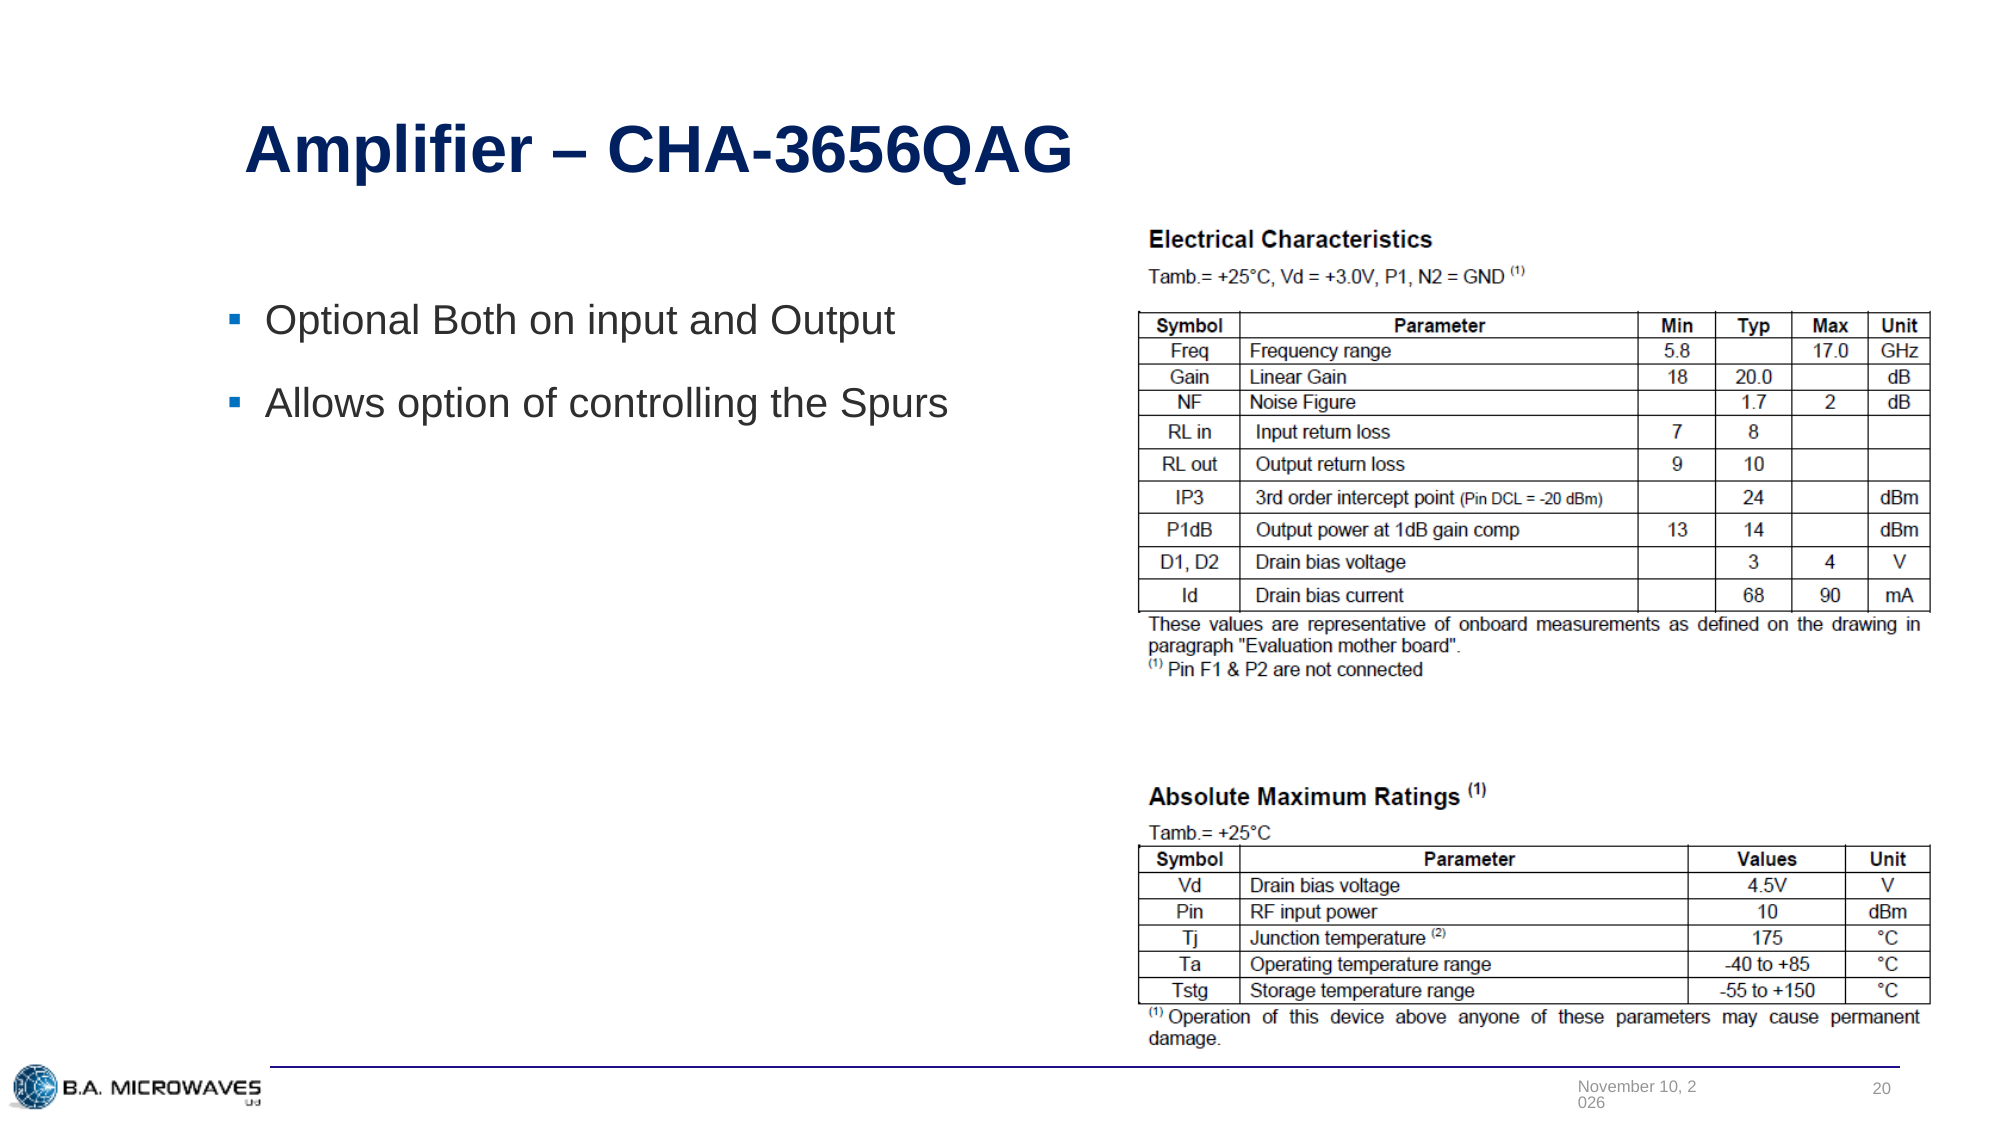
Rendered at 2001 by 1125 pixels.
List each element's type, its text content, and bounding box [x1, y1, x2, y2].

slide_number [1563, 1068, 1716, 1105]
picture [0, 1049, 270, 1122]
title Amplifier – CHA-3656QAG [212, 82, 1788, 195]
list Optional Both on input and Output Allows option of controlling the Spurs [212, 291, 1094, 916]
picture [1094, 206, 1963, 1057]
